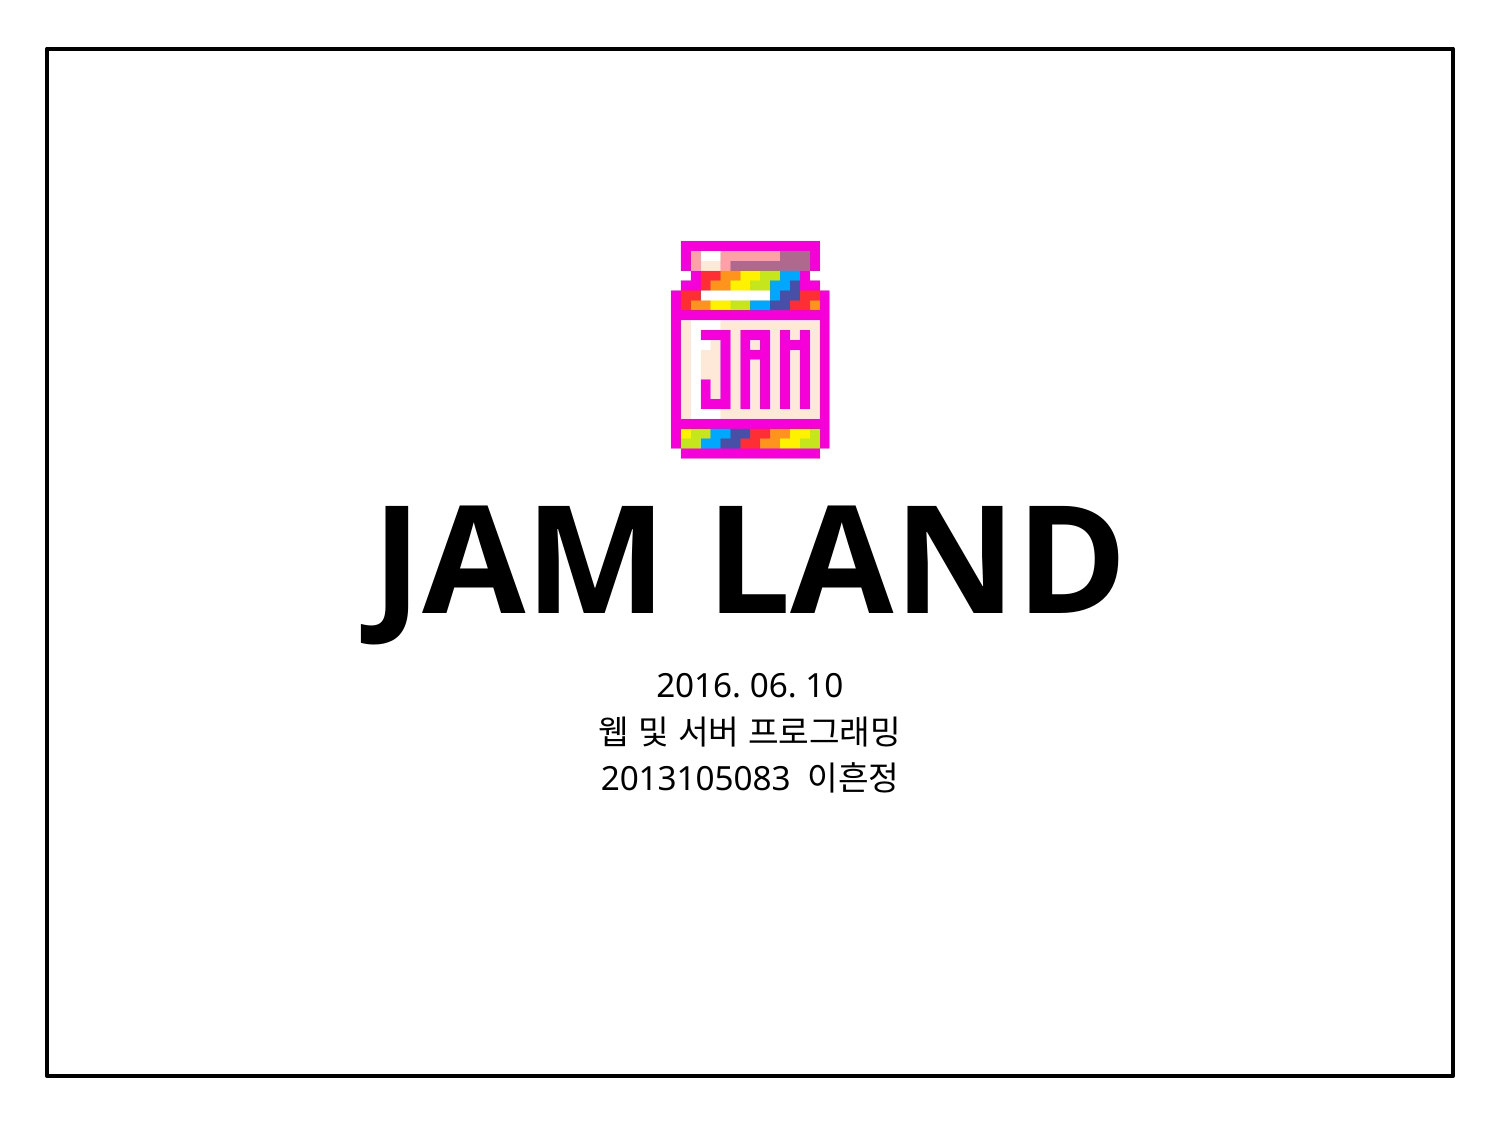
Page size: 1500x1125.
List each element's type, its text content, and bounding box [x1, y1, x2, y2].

title JAM LAND [112, 432, 1388, 674]
subtitle 2016. 06. 10 웹 및 서버 프로그래밍 2013105083 이흔정 [225, 656, 1275, 945]
text_box [45, 47, 1455, 1078]
picture [631, 231, 869, 469]
